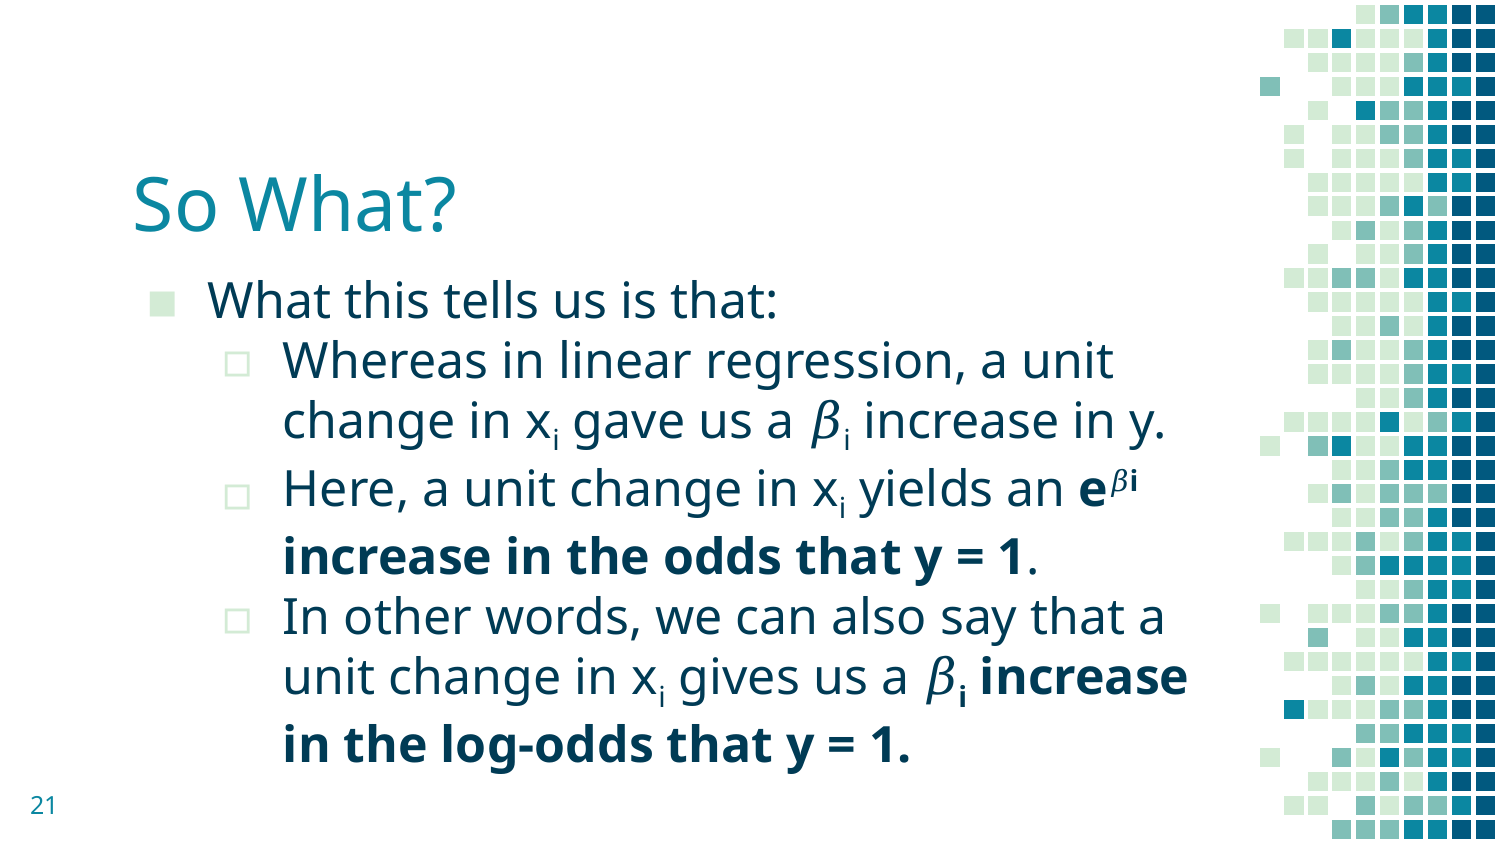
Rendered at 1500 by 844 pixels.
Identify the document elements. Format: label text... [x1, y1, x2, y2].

title So What? [117, 121, 1227, 253]
list What this tells us is that: Whereas in linear regression, a unit change in xi gave us a 𝛽i increase in y. Here, a unit change in xi yields an e𝛽i increase in the odds that y = 1. In other words, we can also say that a unit change in xi gives us a 𝛽i increase in the log-odds that y = 1. [117, 253, 1227, 742]
slide_number 21 [15, 774, 105, 839]
